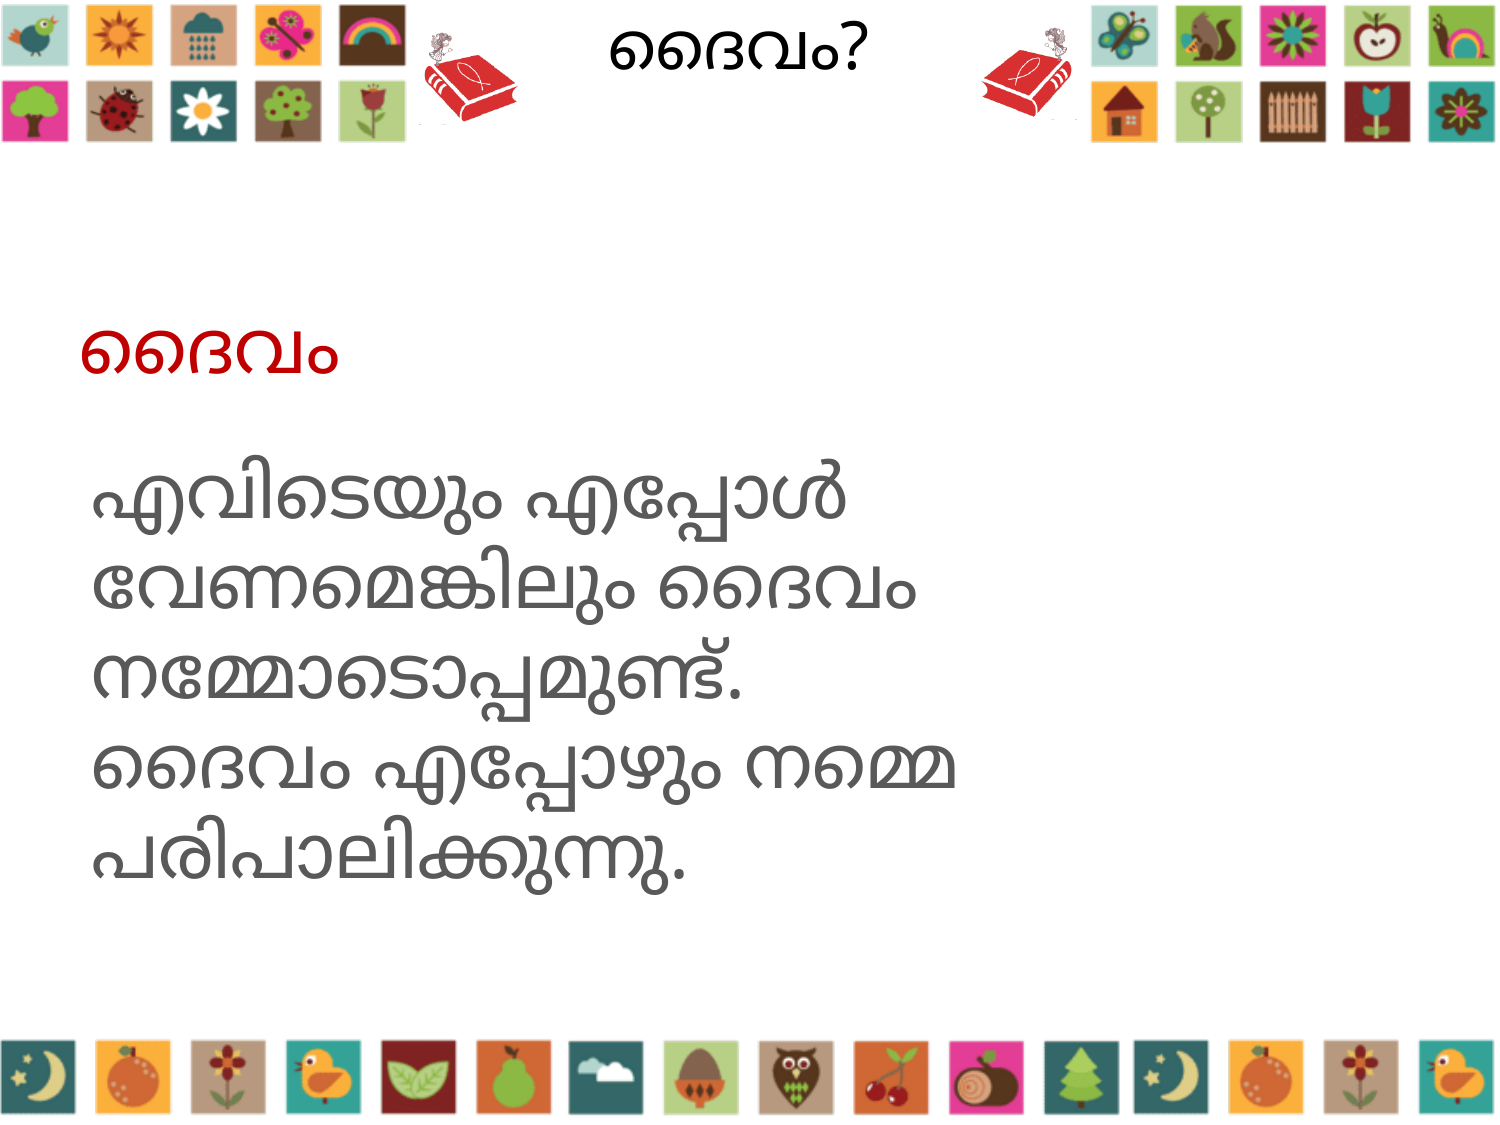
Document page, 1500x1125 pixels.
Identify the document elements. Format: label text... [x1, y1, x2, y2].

text_box എവിടെയും എപ്പോൾ വേണമെങ്കിലും ദൈവം നമ്മോടൊപ്പമുണ്ട്. ദൈവം എപ്പോഴും നമ്മെ പരിപാലിക്കുന്നു. [76, 436, 1424, 902]
text_box ദൈവം [64, 290, 1412, 396]
picture [0, 3, 550, 150]
picture [950, 3, 1500, 150]
text_box ദൈവം? [414, 0, 1080, 91]
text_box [0, 1028, 1500, 1118]
